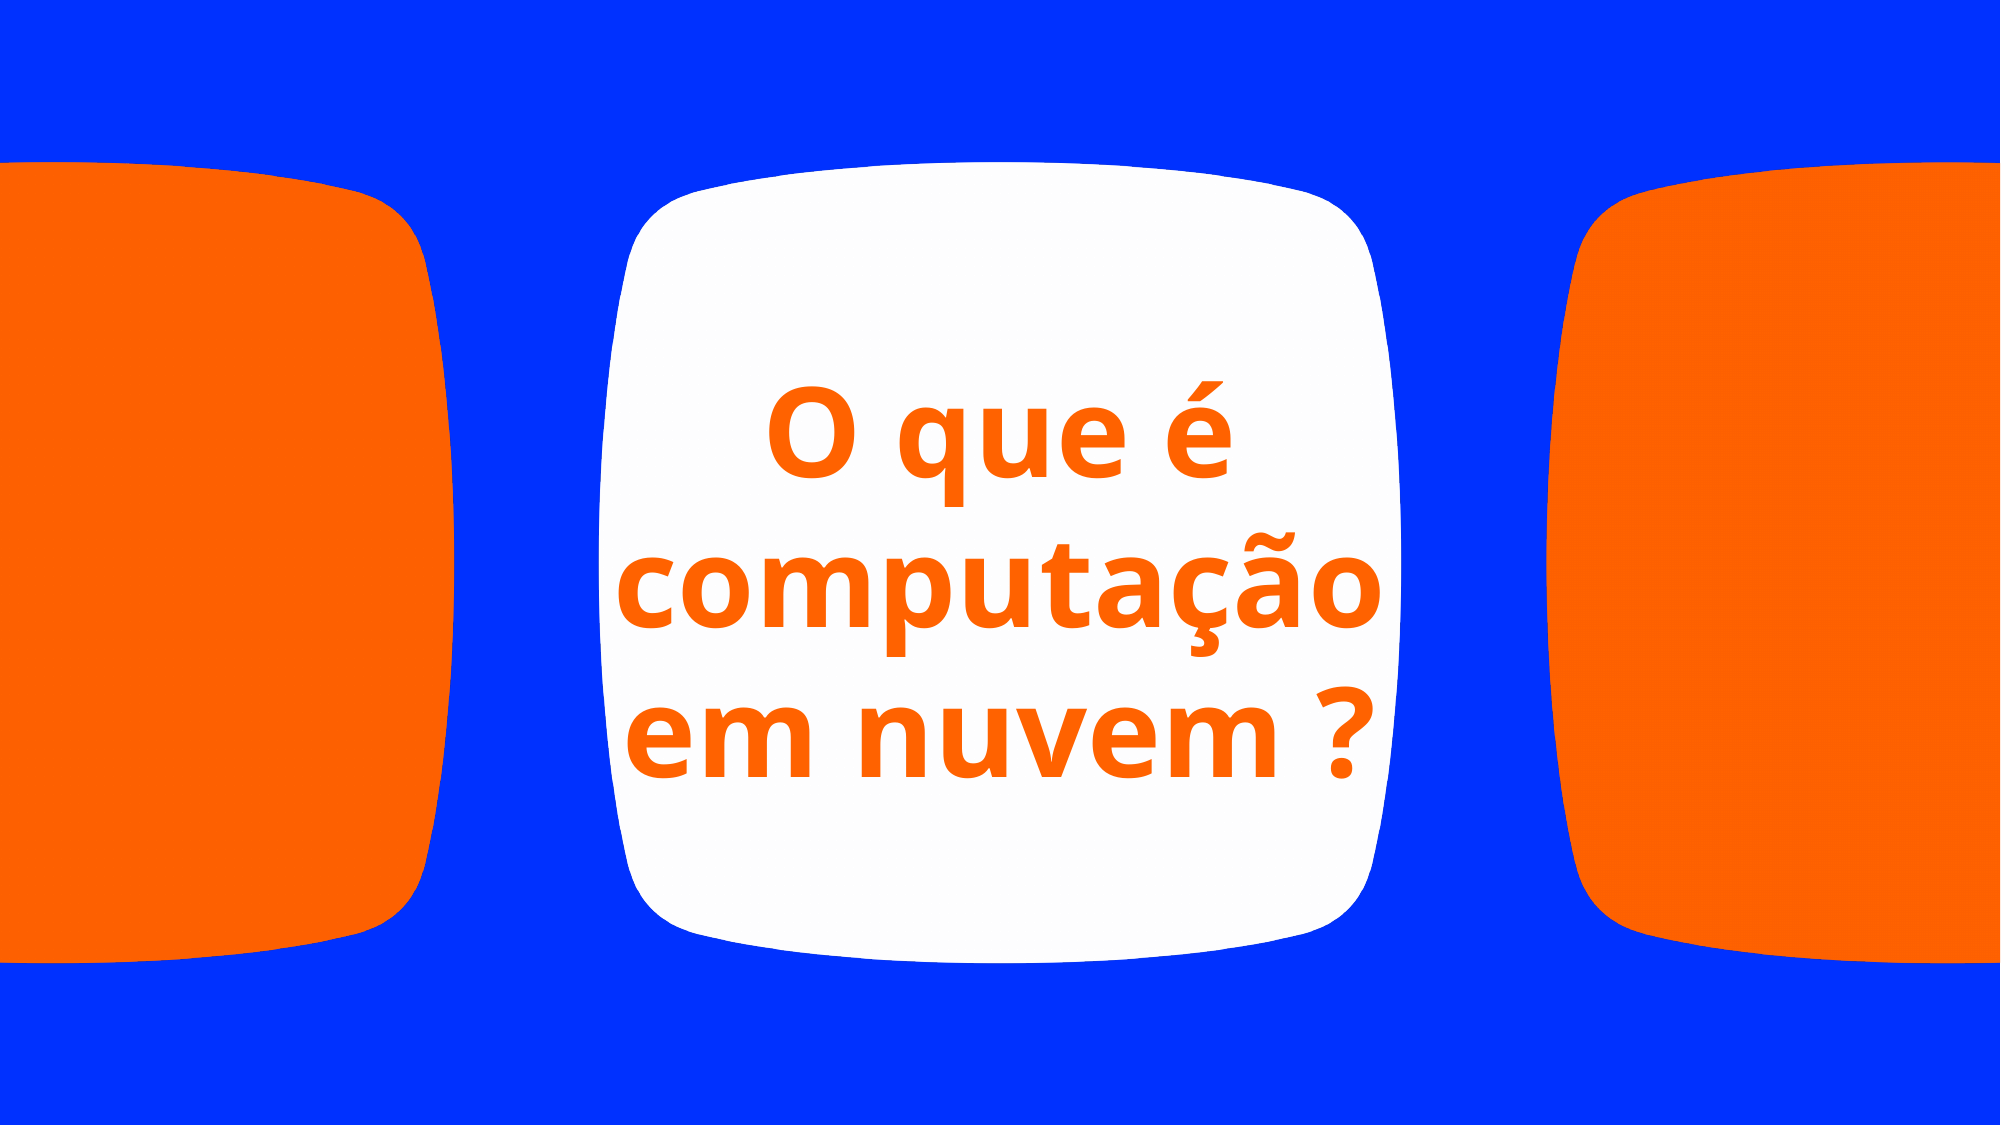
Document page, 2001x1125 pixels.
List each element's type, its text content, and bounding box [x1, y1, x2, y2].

picture [0, 130, 484, 995]
list O que é computação em nuvem ? [501, 338, 1499, 817]
picture [569, 817, 1431, 995]
picture [569, 130, 1431, 338]
picture [1517, 131, 2001, 995]
